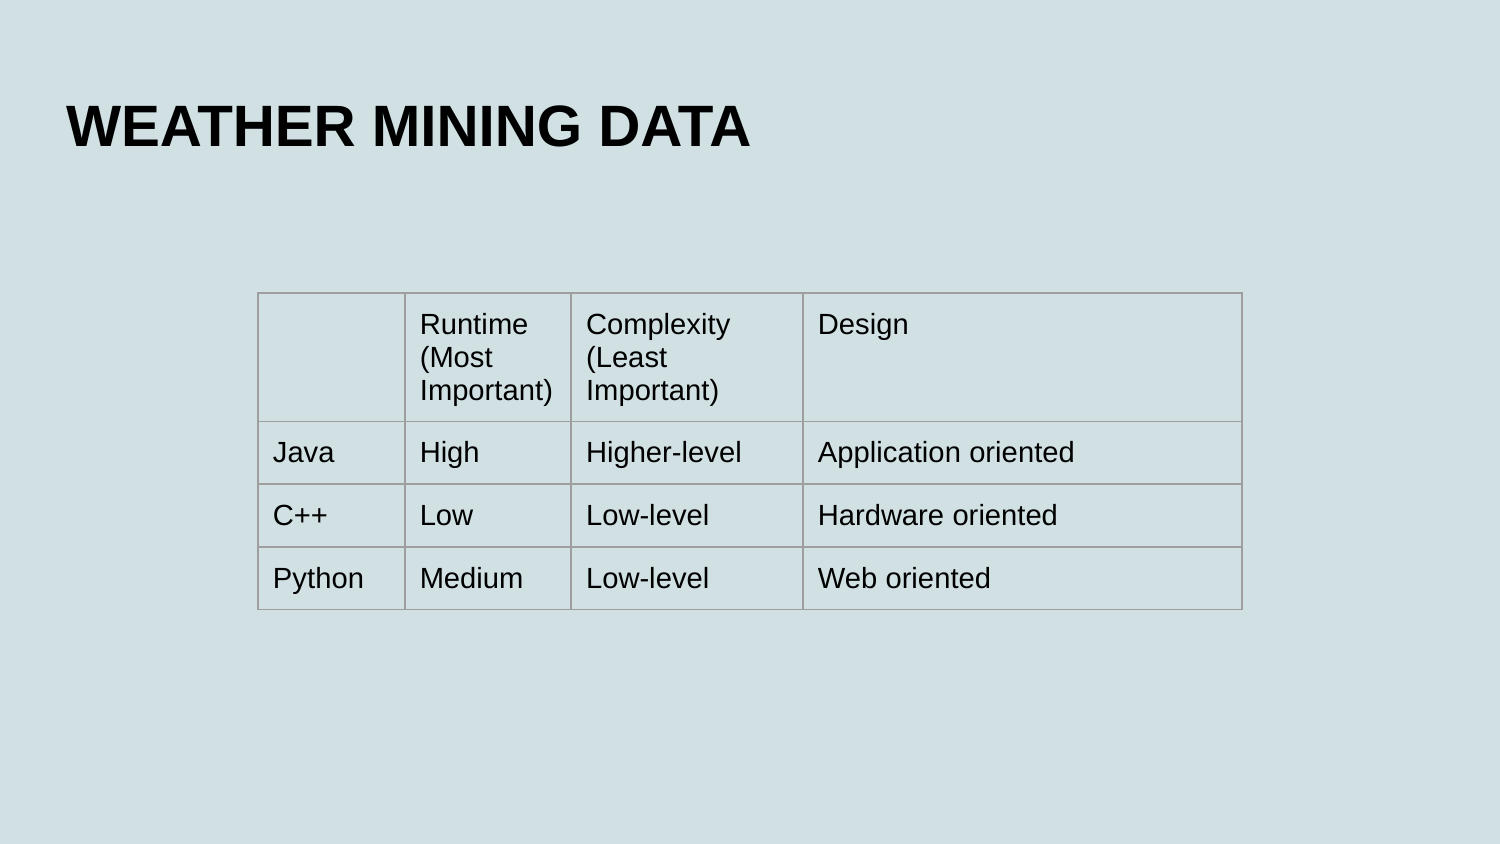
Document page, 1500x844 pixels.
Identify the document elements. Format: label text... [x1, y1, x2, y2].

table_cell Hardware oriented [804, 485, 1241, 546]
table_cell Application oriented [804, 422, 1241, 483]
table_cell Python [259, 548, 404, 609]
table_cell Low-level [572, 485, 802, 546]
table_header Complexity (Least Important) [572, 294, 802, 421]
table_cell Web oriented [804, 548, 1241, 609]
table_cell Low [406, 485, 570, 546]
table_cell C++ [259, 485, 404, 546]
table_cell Medium [406, 548, 570, 609]
table_cell High [406, 422, 570, 483]
table_header Design [804, 294, 1241, 421]
table_cell Higher-level [572, 422, 802, 483]
table_cell Java [259, 422, 404, 483]
table_header Runtime (Most Important) [406, 294, 570, 421]
table_header [259, 294, 404, 421]
title WEATHER MINING DATA [51, 72, 1449, 167]
table_cell Low-level [572, 548, 802, 609]
